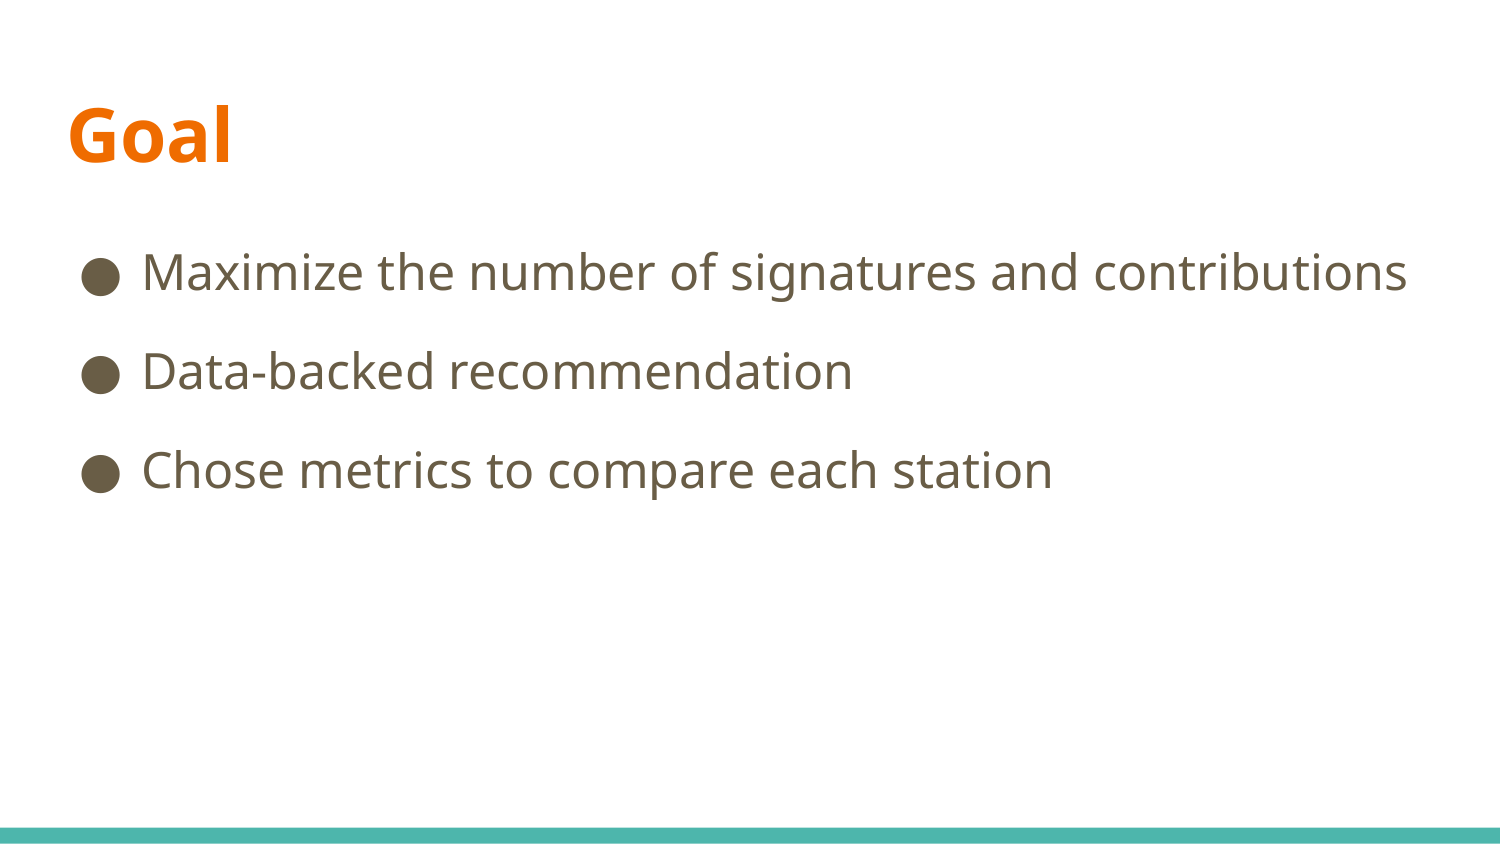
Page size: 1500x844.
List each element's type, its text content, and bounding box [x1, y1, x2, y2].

title Goal [51, 72, 1449, 189]
list Maximize the number of signatures and contributions Data-backed recommendation Chose metrics to compare each station [51, 207, 1449, 750]
